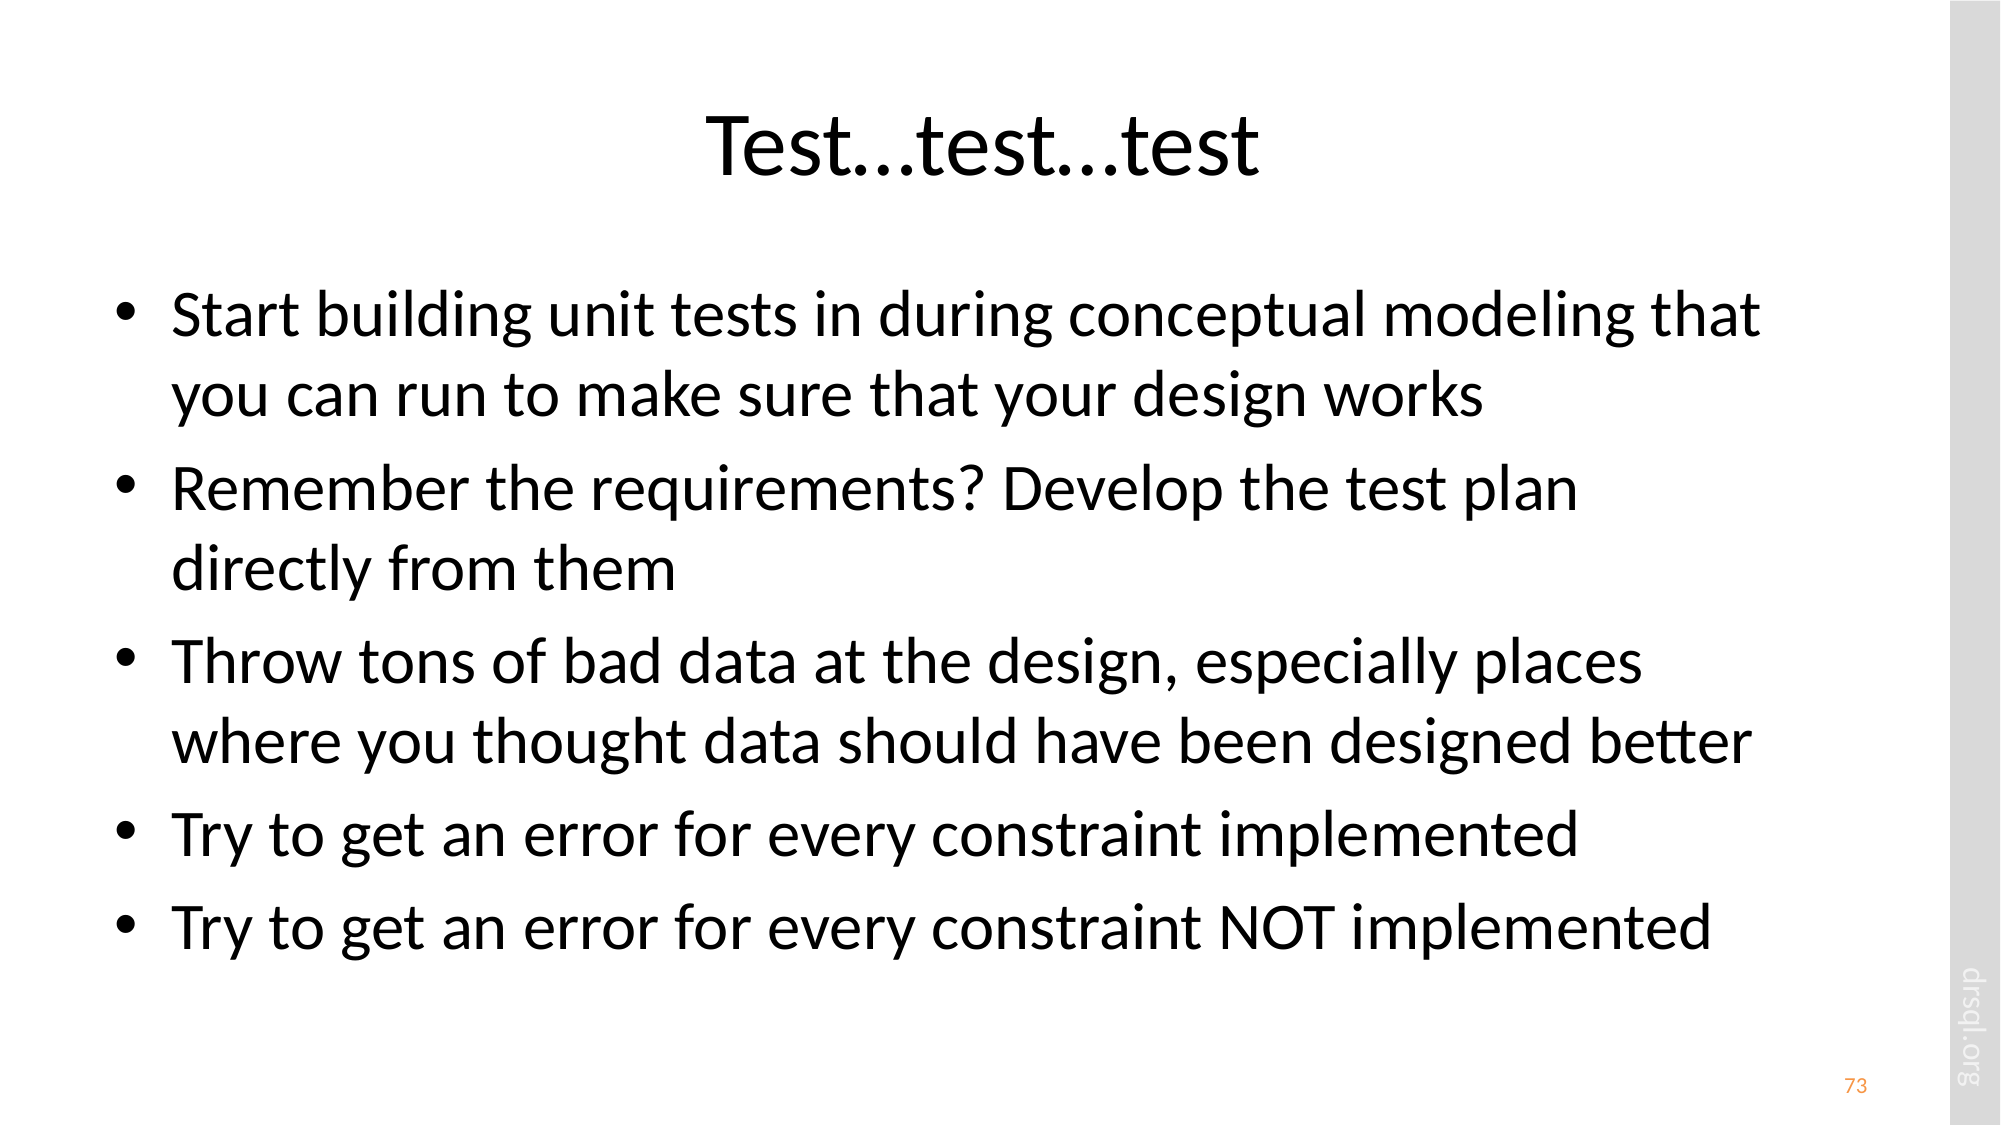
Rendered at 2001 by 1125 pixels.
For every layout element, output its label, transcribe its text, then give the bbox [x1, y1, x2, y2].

list Start building unit tests in during conceptual modeling that you can run to make sure that your design works Remember the requirements? Develop the test plan directly from them Throw tons of bad data at the design, especially places where you thought data should have been designed better Try to get an error for every constraint implemented Try to get an error for every constraint NOT implemented [99, 262, 1800, 1005]
title Test…test…test [99, 45, 1867, 233]
